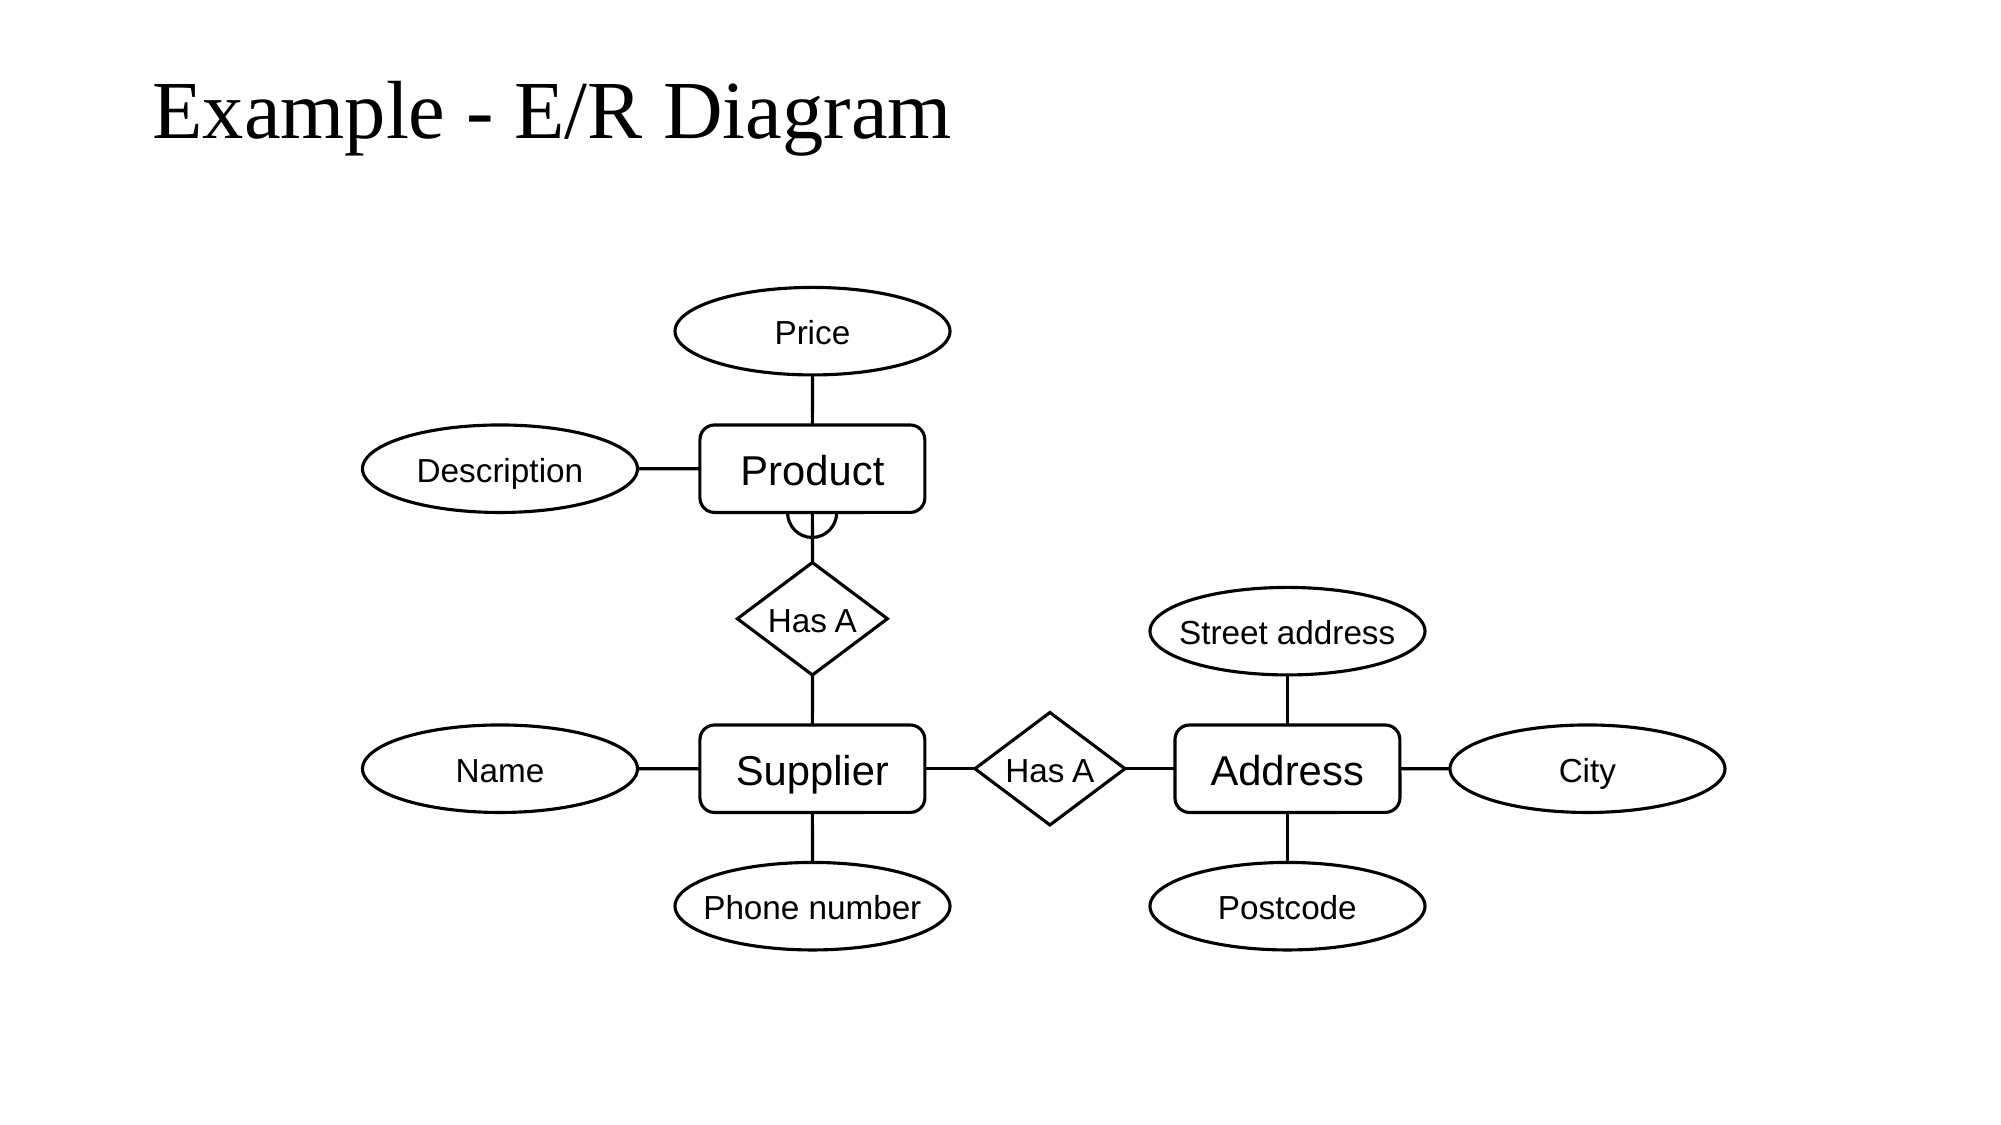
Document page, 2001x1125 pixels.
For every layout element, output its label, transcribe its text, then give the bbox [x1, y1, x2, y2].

text_box Description [362, 424, 638, 513]
text_box Phone number [675, 862, 951, 950]
text_box Supplier [699, 724, 925, 813]
text_box Street address [1149, 587, 1426, 675]
text_box Address [1174, 724, 1400, 813]
text_box Name [362, 724, 638, 813]
text_box Has A [975, 712, 1125, 826]
title Example - E/R Diagram [137, 59, 1863, 164]
text_box Product [699, 424, 925, 513]
text_box Postcode [1149, 862, 1426, 950]
text_box City [1450, 724, 1726, 813]
text_box [787, 512, 837, 538]
text_box Price [675, 287, 951, 375]
text_box Has A [737, 563, 888, 674]
